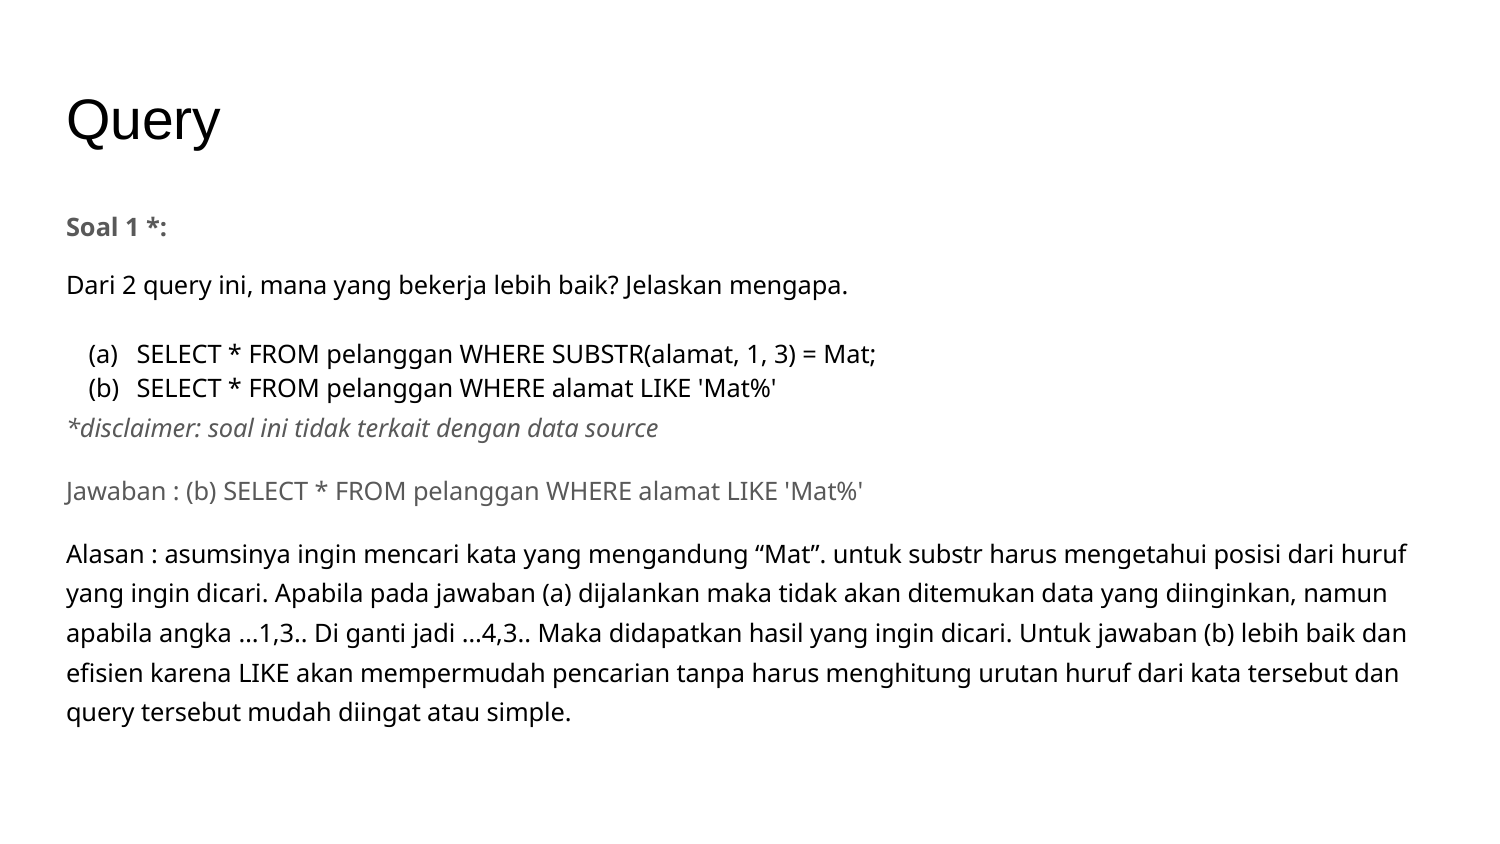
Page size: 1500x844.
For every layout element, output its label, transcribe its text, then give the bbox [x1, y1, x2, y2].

list Soal 1 *: Dari 2 query ini, mana yang bekerja lebih baik? Jelaskan mengapa. SELECT * FROM pelanggan WHERE SUBSTR(alamat, 1, 3) = Mat; SELECT * FROM pelanggan WHERE alamat LIKE 'Mat%' *disclaimer: soal ini tidak terkait dengan data source Jawaban : (b) SELECT * FROM pelanggan WHERE alamat LIKE 'Mat%' Alasan : asumsinya ingin mencari kata yang mengandung “Mat”. untuk substr harus mengetahui posisi dari huruf yang ingin dicari. Apabila pada jawaban (a) dijalankan maka tidak akan ditemukan data yang diinginkan, namun apabila angka …1,3.. Di ganti jadi …4,3.. Maka didapatkan hasil yang ingin dicari. Untuk jawaban (b) lebih baik dan efisien karena LIKE akan mempermudah pencarian tanpa harus menghitung urutan huruf dari kata tersebut dan query tersebut mudah diingat atau simple. [51, 189, 1449, 750]
title Query [51, 72, 1449, 167]
